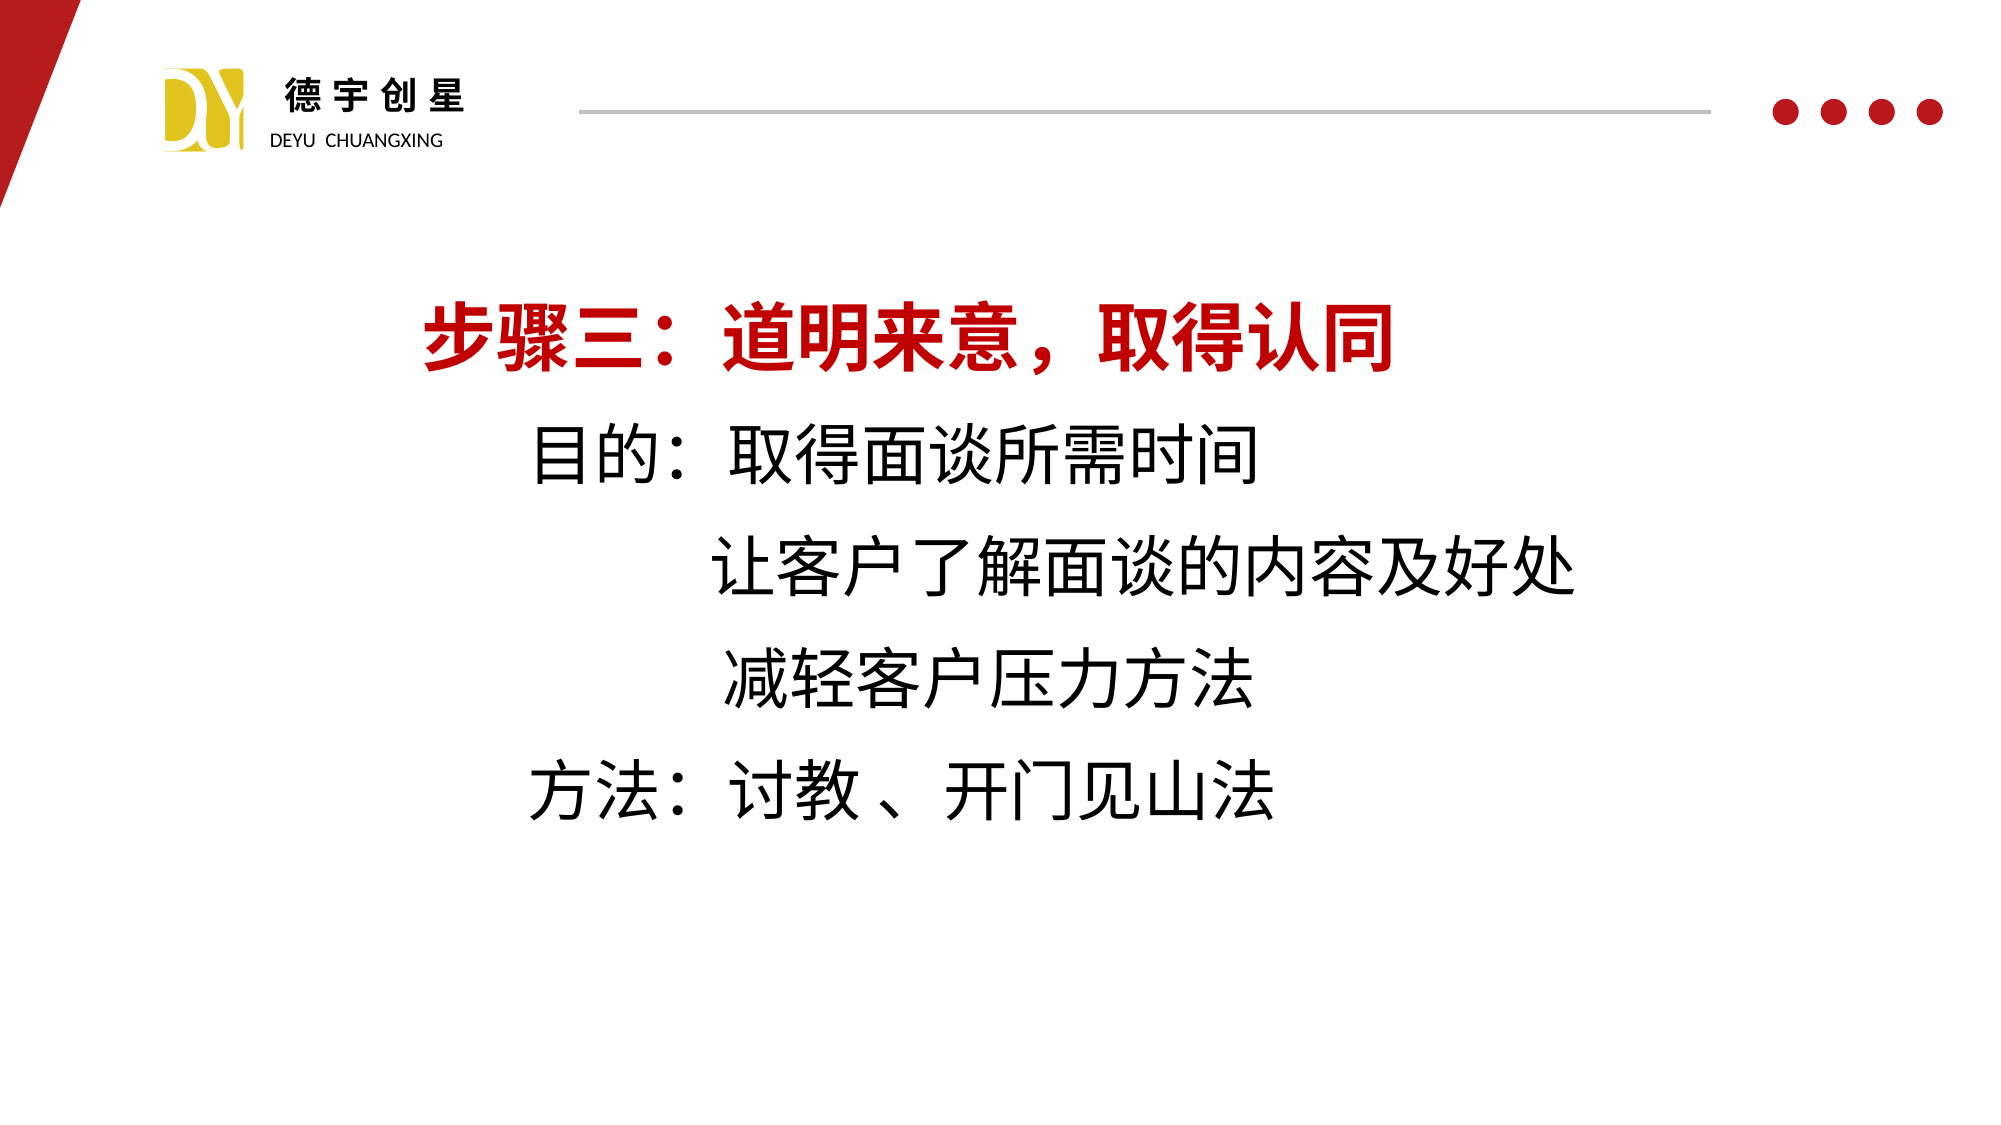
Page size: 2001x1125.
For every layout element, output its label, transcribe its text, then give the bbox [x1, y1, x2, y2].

text_box 步骤三：道明来意，取得认同 目的：取得面谈所需时间 让客户了解面谈的内容及好处 减轻客户压力方法 方法：讨教 、开门见山法 [406, 283, 1594, 836]
